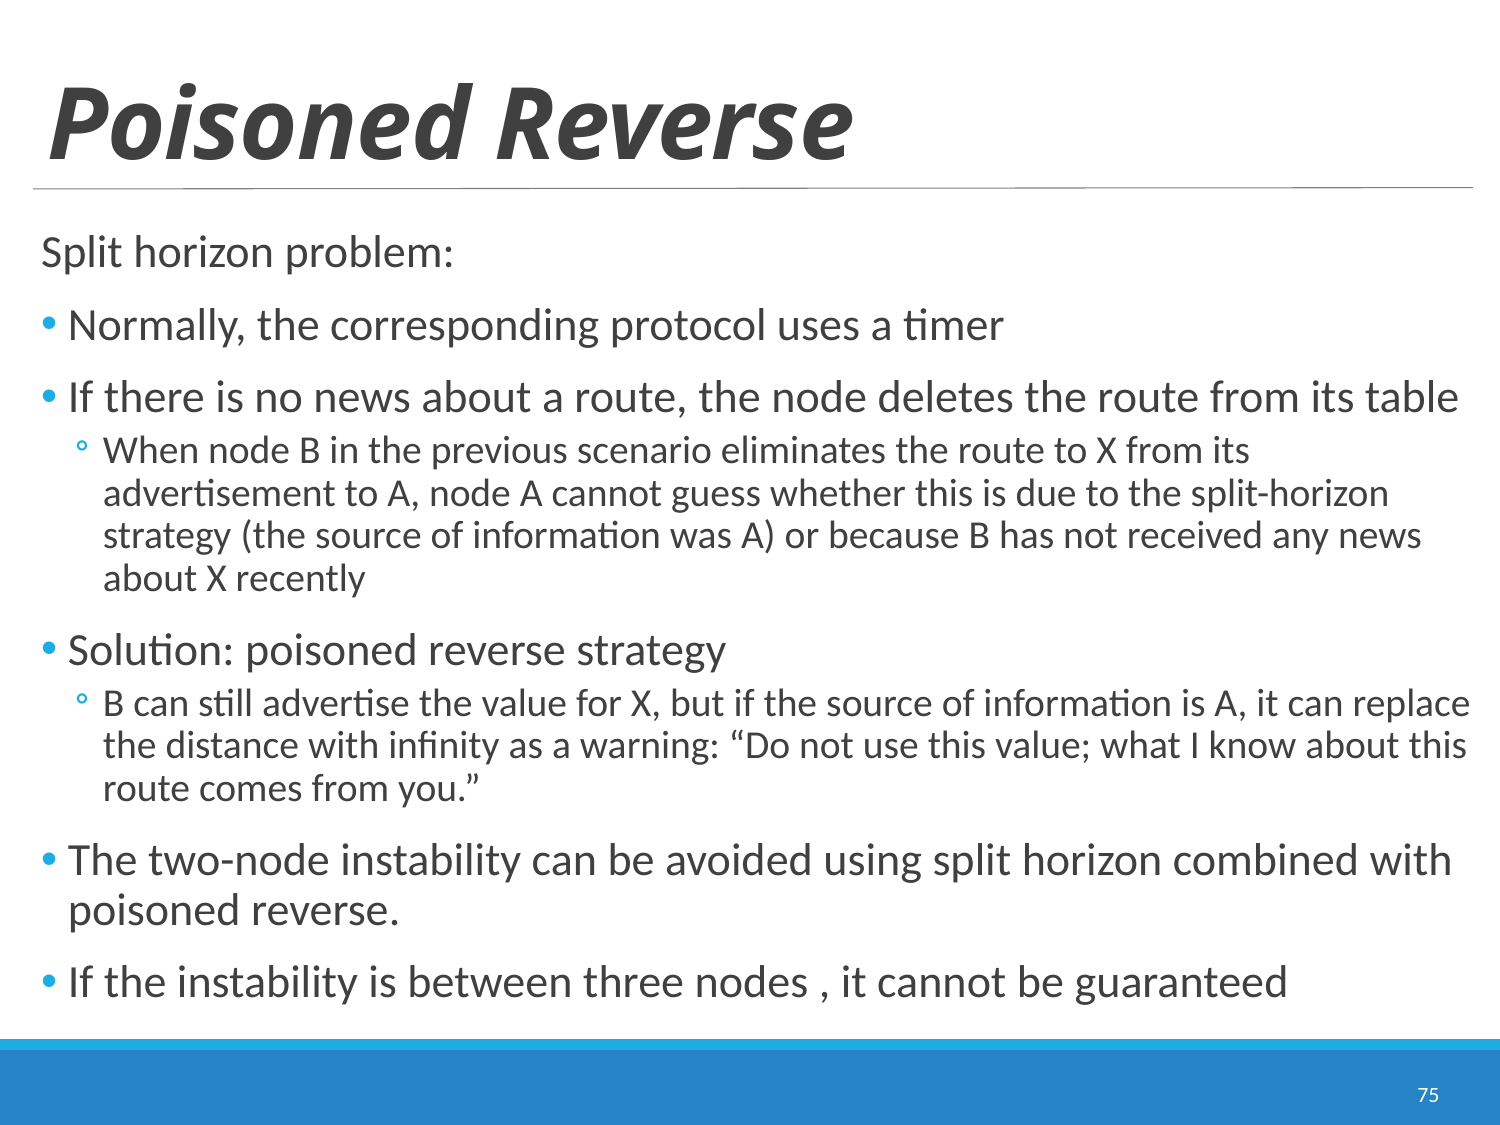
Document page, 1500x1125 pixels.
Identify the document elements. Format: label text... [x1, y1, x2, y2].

title Poisoned Reverse [32, 37, 1473, 188]
list Split horizon problem: Normally, the corresponding protocol uses a timer If there is no news about a route, the node deletes the route from its table When node B in the previous scenario eliminates the route to X from its advertisement to A, node A cannot guess whether this is due to the split-horizon strategy (the source of information was A) or because B has not received any news about X recently Solution: poisoned reverse strategy B can still advertise the value for X, but if the source of information is A, it can replace the distance with infinity as a warning: “Do not use this value; what I know about this route comes from you.” The two-node instability can be avoided using split horizon combined with poisoned reverse. If the instability is between three nodes , it cannot be guaranteed [32, 220, 1473, 1038]
